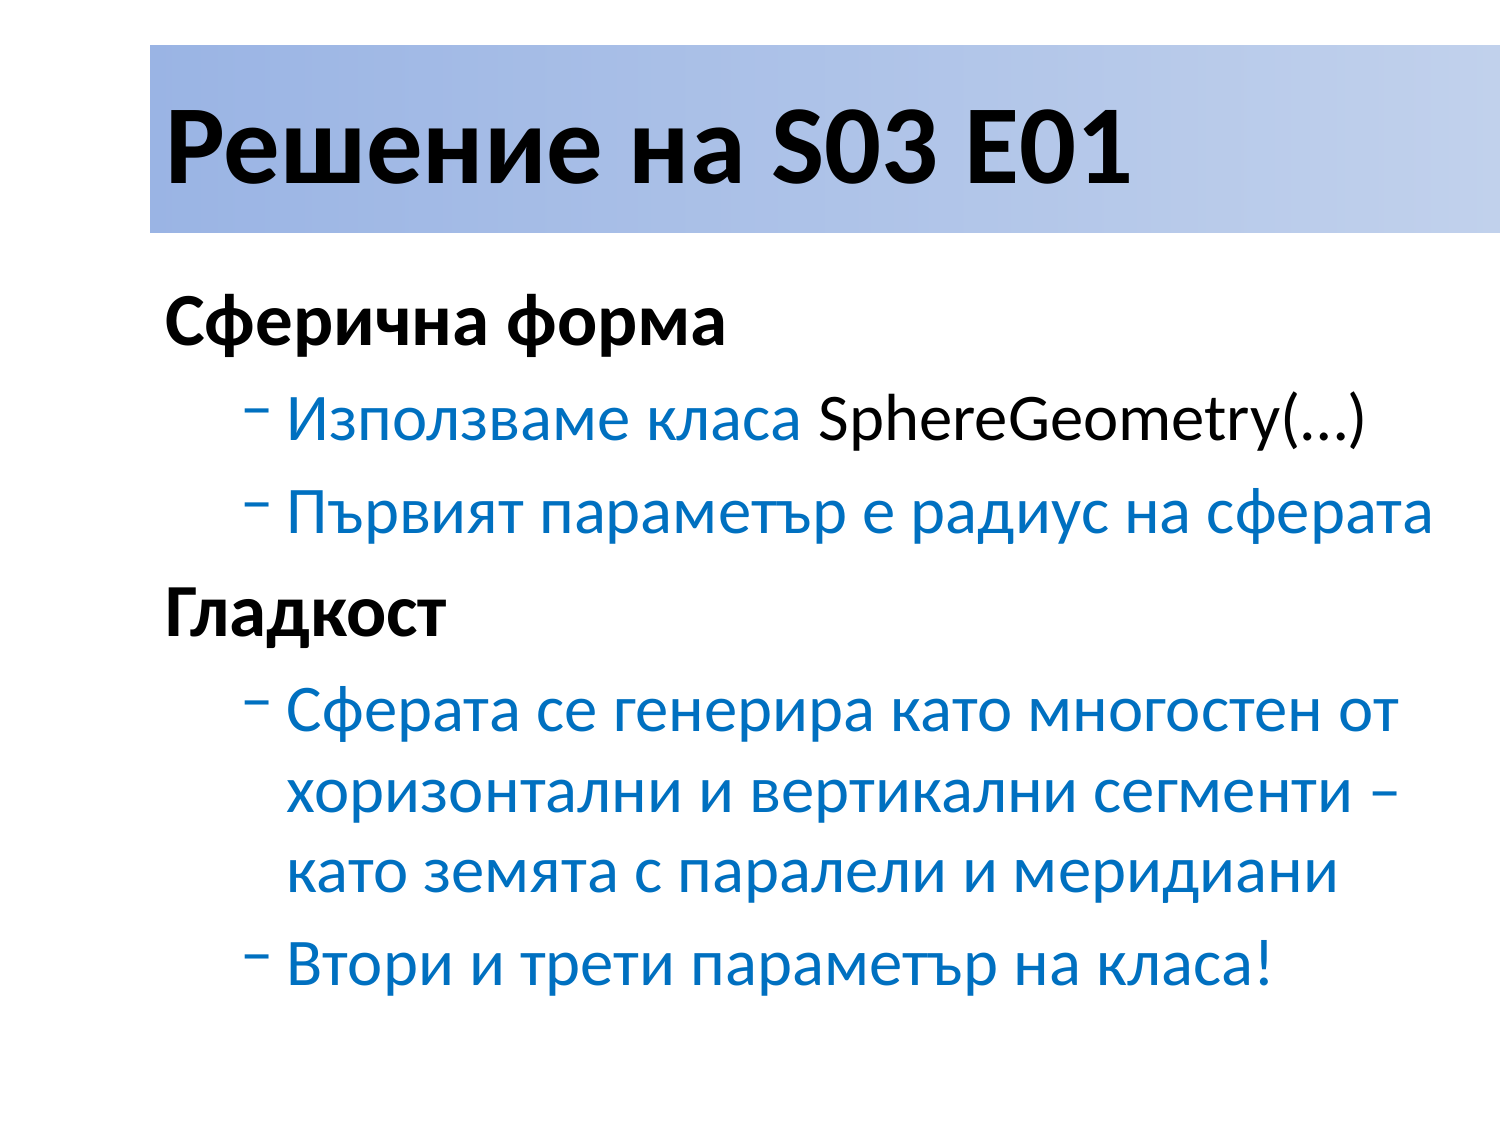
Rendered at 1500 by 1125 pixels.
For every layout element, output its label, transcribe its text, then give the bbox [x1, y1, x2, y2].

title Решение на S03 E01 [150, 45, 1500, 233]
list Сферична форма Използваме класа SphereGeometry(…) Първият параметър е радиус на сферата Гладкост Сферата се генерира като многостен от хоризонтални и вертикални сегменти – като земята с паралели и меридиани Втори и трети параметър на класа! [150, 262, 1500, 1100]
